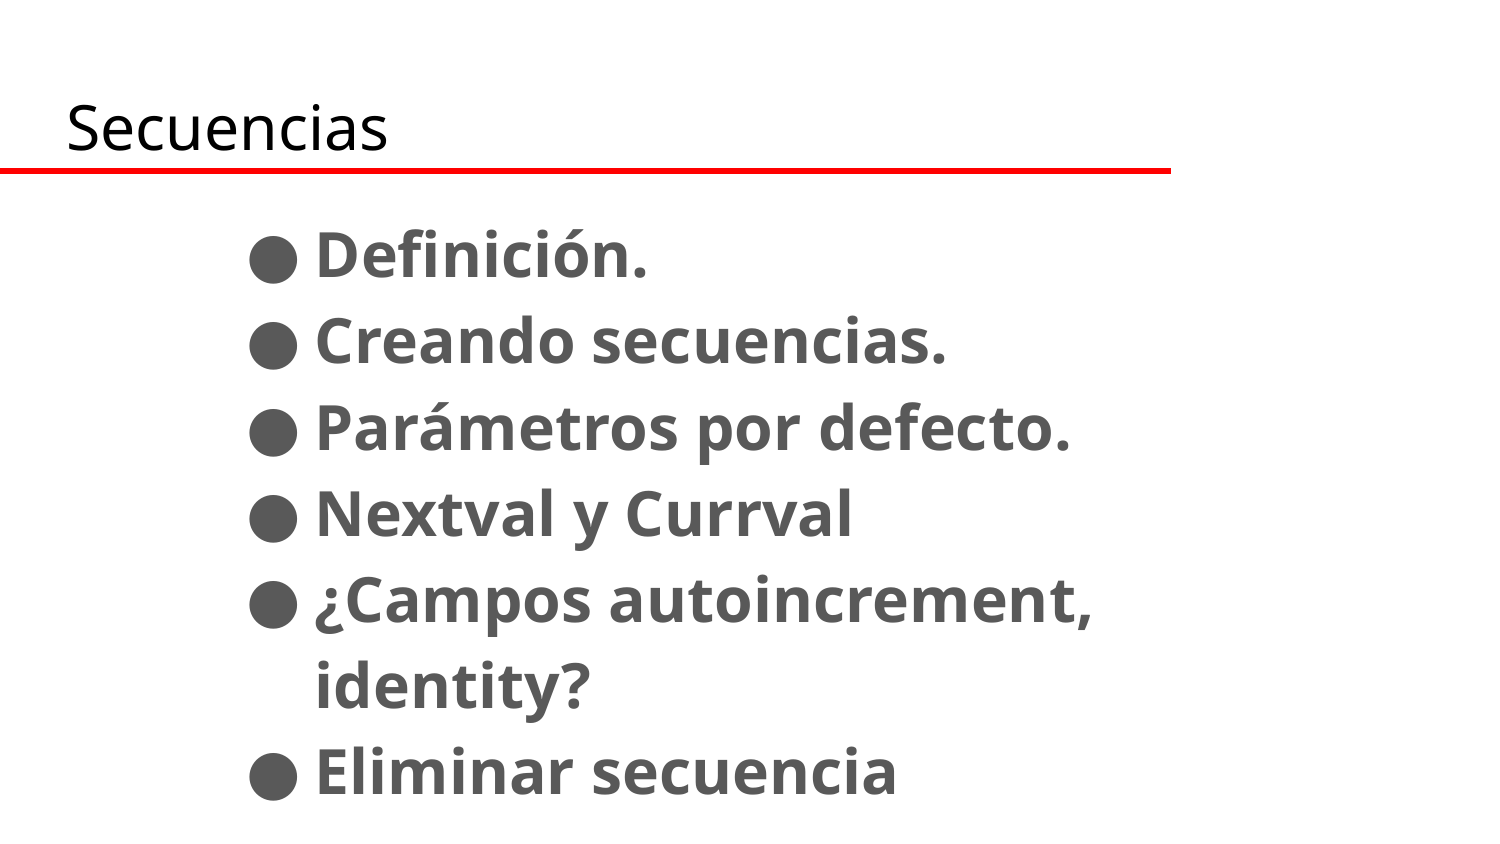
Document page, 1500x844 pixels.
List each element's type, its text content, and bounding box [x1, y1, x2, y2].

text_box Secuencias [51, 72, 1449, 167]
list Definición. Creando secuencias. Parámetros por defecto. Nextval y Currval ¿Campos autoincrement, identity? Eliminar secuencia [224, 189, 1270, 801]
